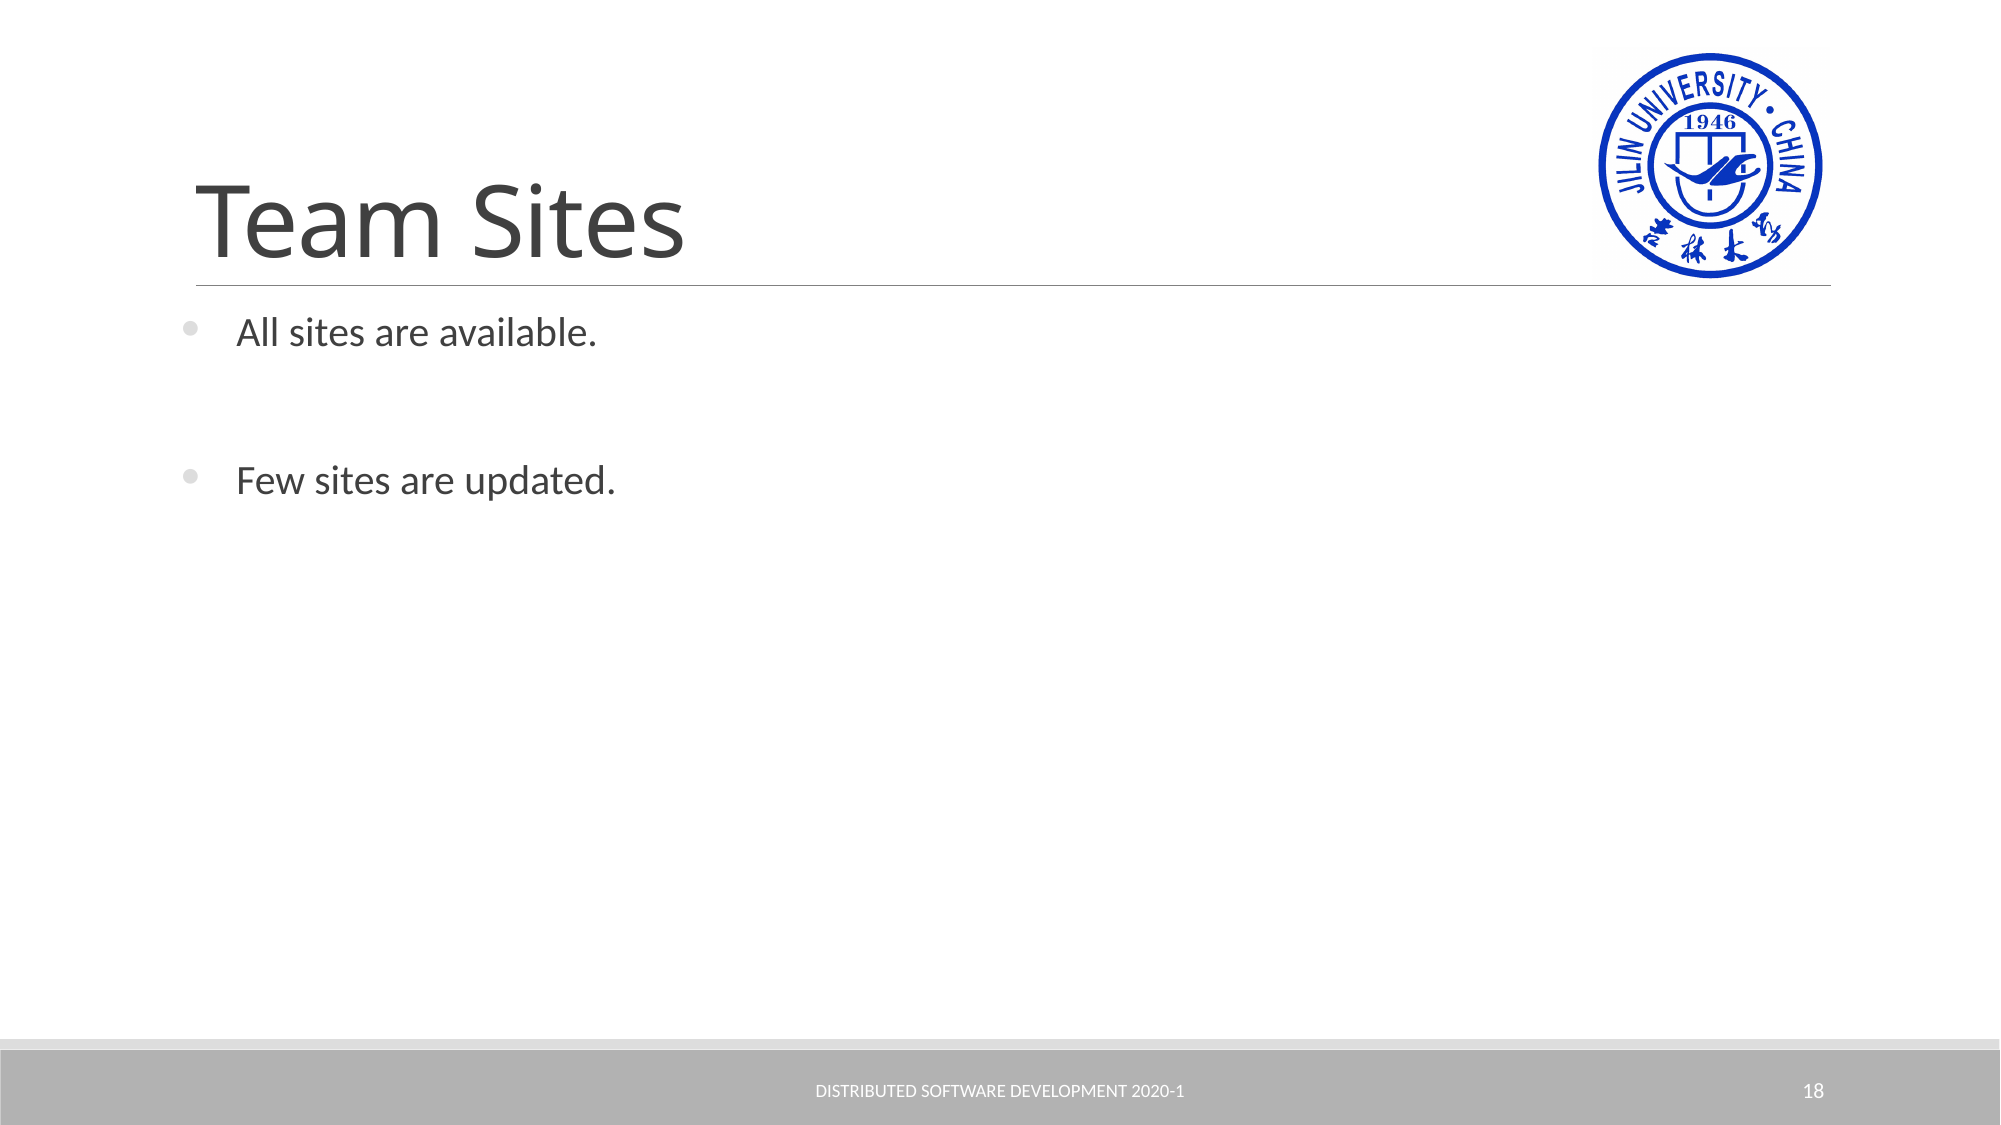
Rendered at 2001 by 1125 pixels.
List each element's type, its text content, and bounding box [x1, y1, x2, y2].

footer Distributed Software Development 2020-1 [604, 1059, 1396, 1120]
title Team Sites [180, 47, 1830, 285]
list All sites are available. Few sites are updated. [180, 302, 1830, 963]
slide_number 18 [1624, 1059, 1840, 1120]
